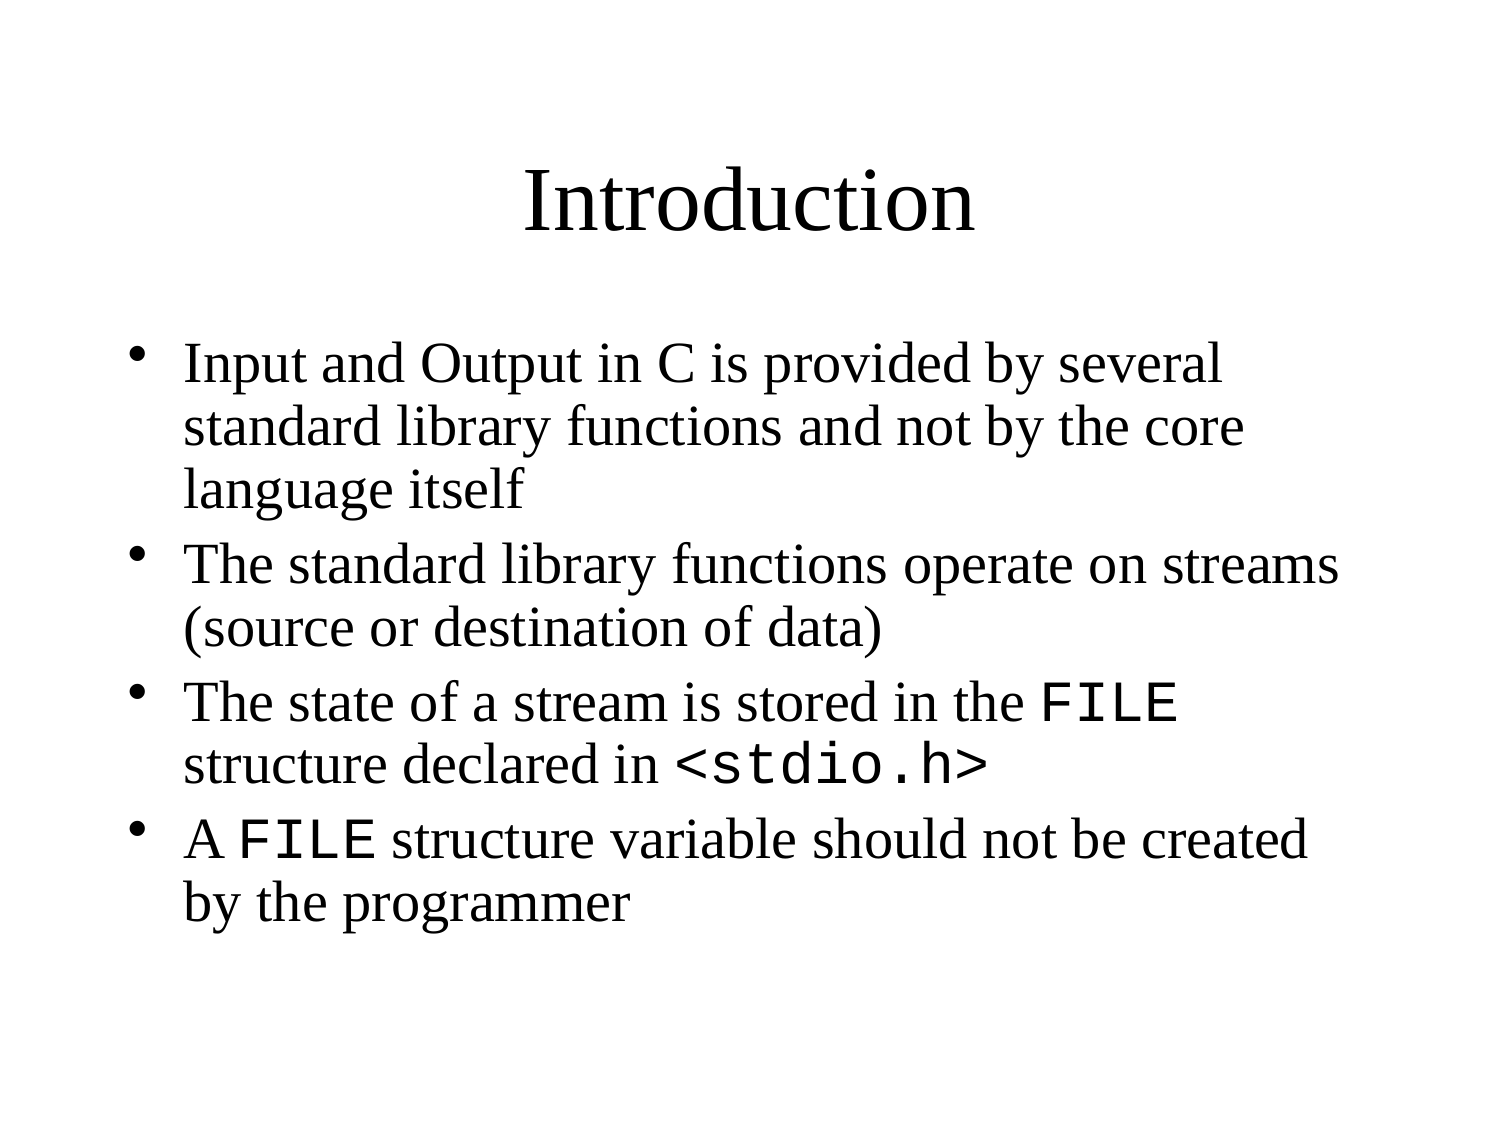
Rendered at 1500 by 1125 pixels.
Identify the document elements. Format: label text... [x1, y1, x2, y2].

title Introduction [112, 99, 1388, 288]
list Input and Output in C is provided by several standard library functions and not by the core language itself The standard library functions operate on streams (source or destination of data) The state of a stream is stored in the FILE structure declared in <stdio.h> A FILE structure variable should not be created by the programmer [112, 324, 1388, 1000]
